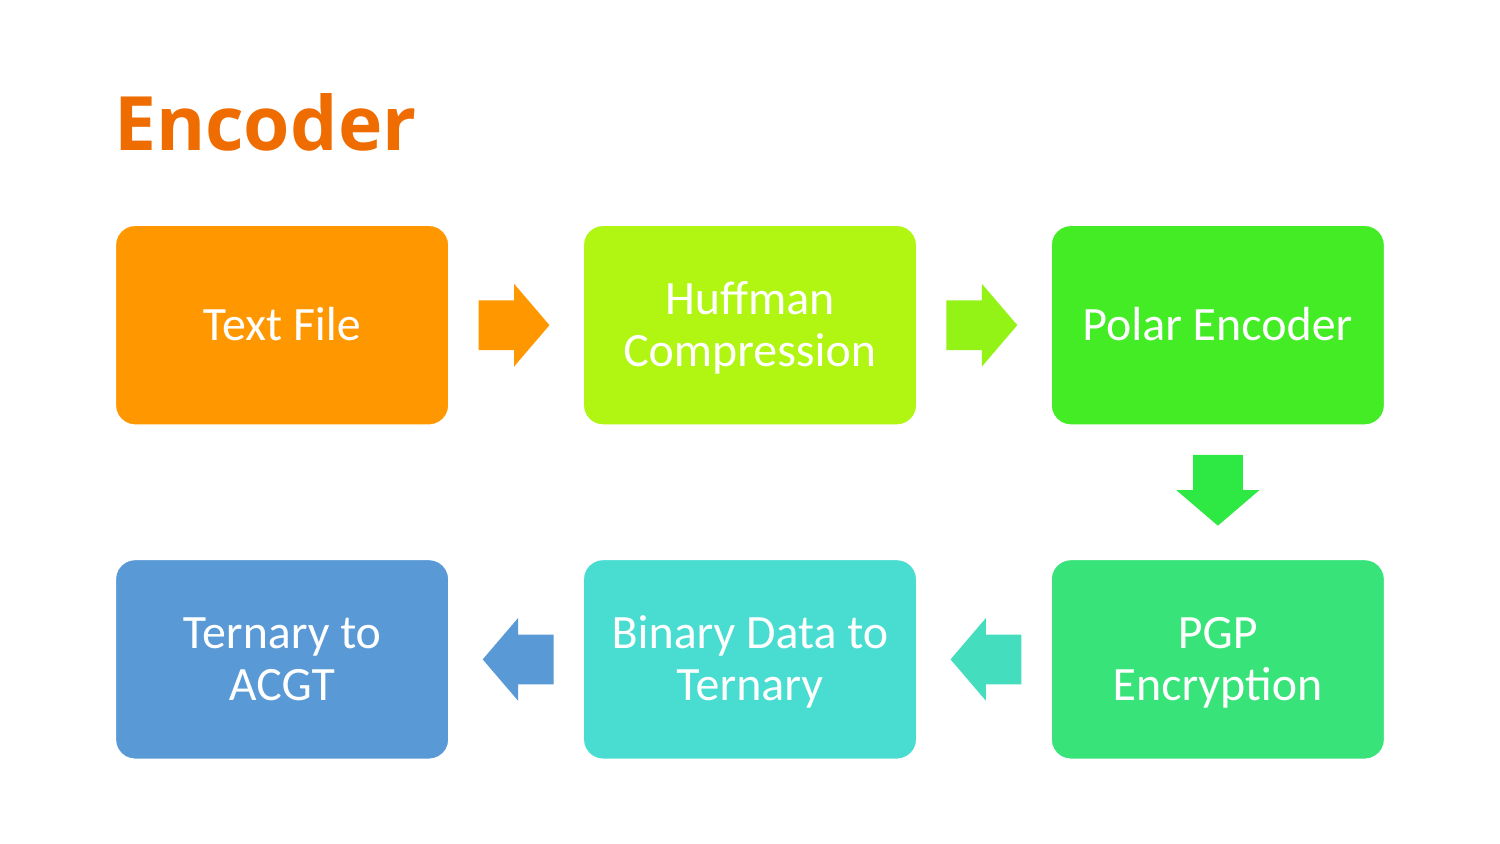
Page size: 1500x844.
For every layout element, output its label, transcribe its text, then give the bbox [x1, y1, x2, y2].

title Encoder [103, 44, 1397, 208]
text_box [114, 224, 1386, 760]
